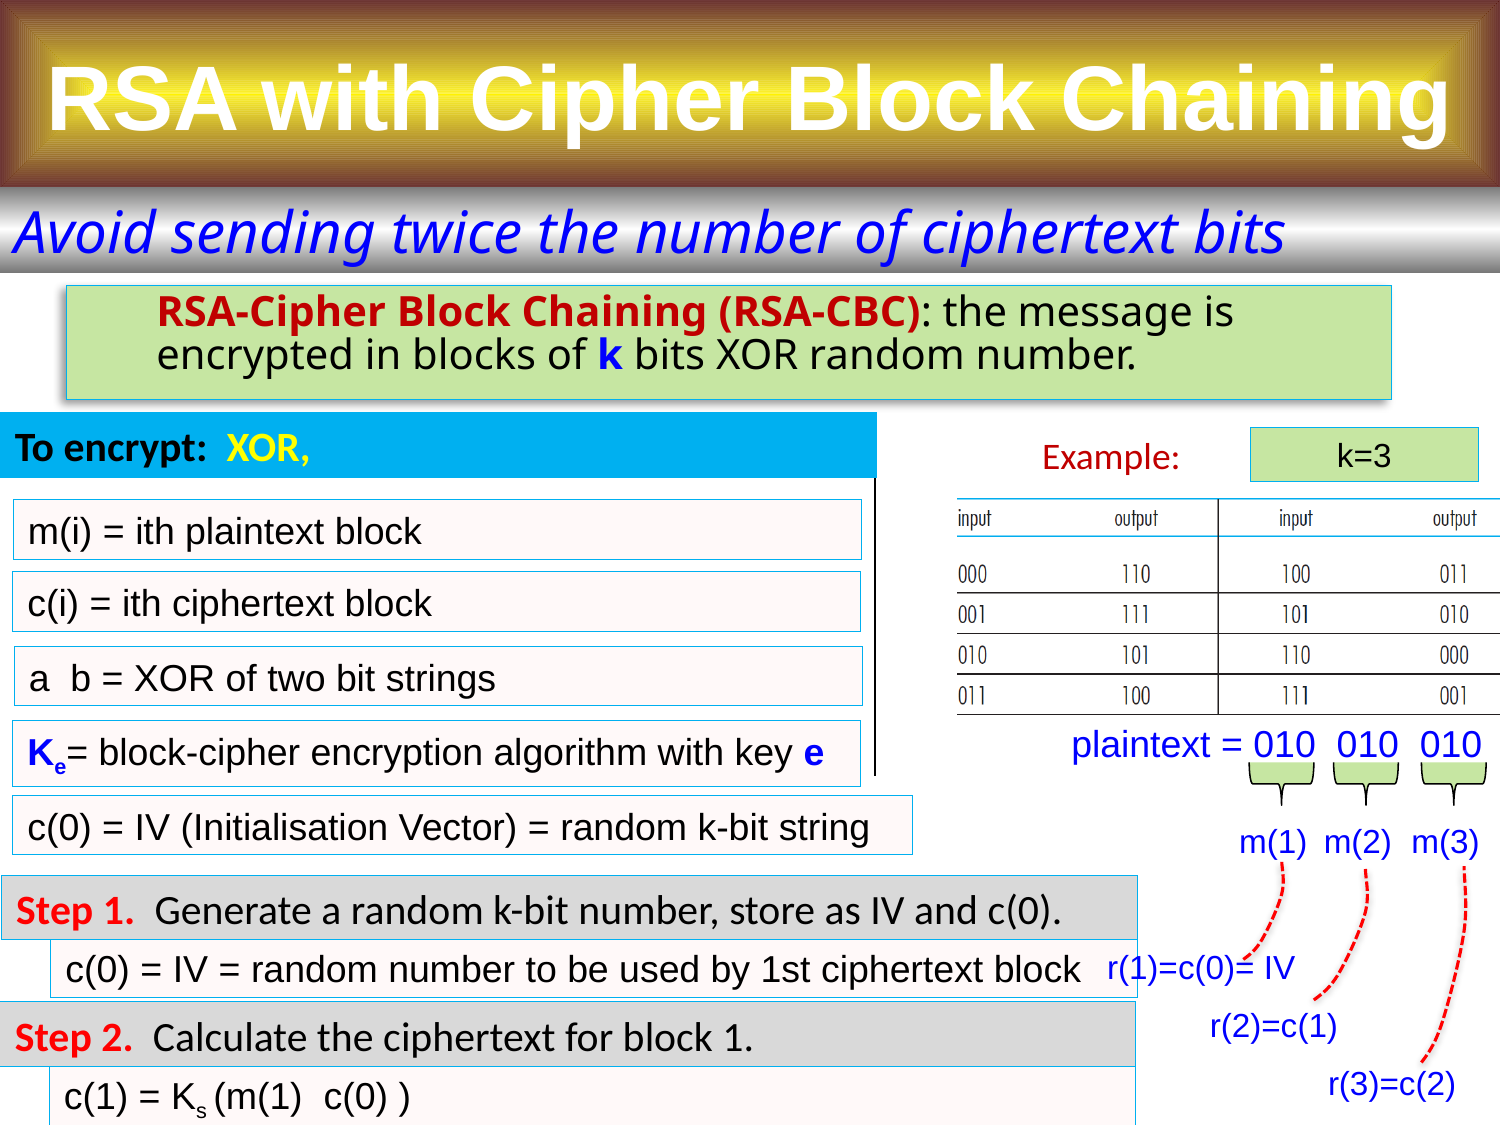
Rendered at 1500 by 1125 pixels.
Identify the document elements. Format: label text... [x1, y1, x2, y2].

text_box m(2) [1308, 812, 1396, 868]
text_box RSA-Cipher Block Chaining (RSA-CBC): the message is encrypted in blocks of k bits XOR random number. [66, 285, 1392, 400]
text_box m(i) = ith plaintext block [13, 499, 862, 560]
text_box r(2)=c(1) [1195, 997, 1354, 1052]
text_box [1420, 866, 1467, 1063]
text_box [1313, 868, 1369, 1001]
text_box r(3)=c(2) [1313, 1054, 1472, 1109]
text_box k=3 [1250, 427, 1479, 482]
text_box Example: [1027, 424, 1196, 485]
text_box c(0) = IV (Initialisation Vector) = random k-bit string [12, 795, 913, 855]
text_box Step 2. Calculate the ciphertext for block 1. [0, 1001, 1136, 1067]
text_box [1242, 861, 1284, 961]
text_box c(0) = IV = random number to be used by 1st ciphertext block [50, 940, 1138, 998]
text_box Ke= block-cipher encryption algorithm with key e [12, 720, 861, 787]
text_box Step 1. Generate a random k-bit number, store as IV and c(0). [1, 875, 1138, 940]
text_box c(i) = ith ciphertext block [12, 571, 861, 632]
text_box [1421, 762, 1487, 806]
text_box [1333, 762, 1399, 806]
title RSA with Cipher Block Chaining [0, 0, 1500, 187]
text_box Avoid sending twice the number of ciphertext bits [0, 187, 1500, 273]
text_box m(1) [1224, 812, 1308, 868]
picture [948, 487, 1500, 722]
text_box plaintext = 010 010 010 [1056, 730, 1498, 773]
text_box r(1)=c(0)= IV [1092, 938, 1311, 994]
text_box m(3) [1396, 812, 1495, 868]
text_box [1249, 762, 1314, 806]
